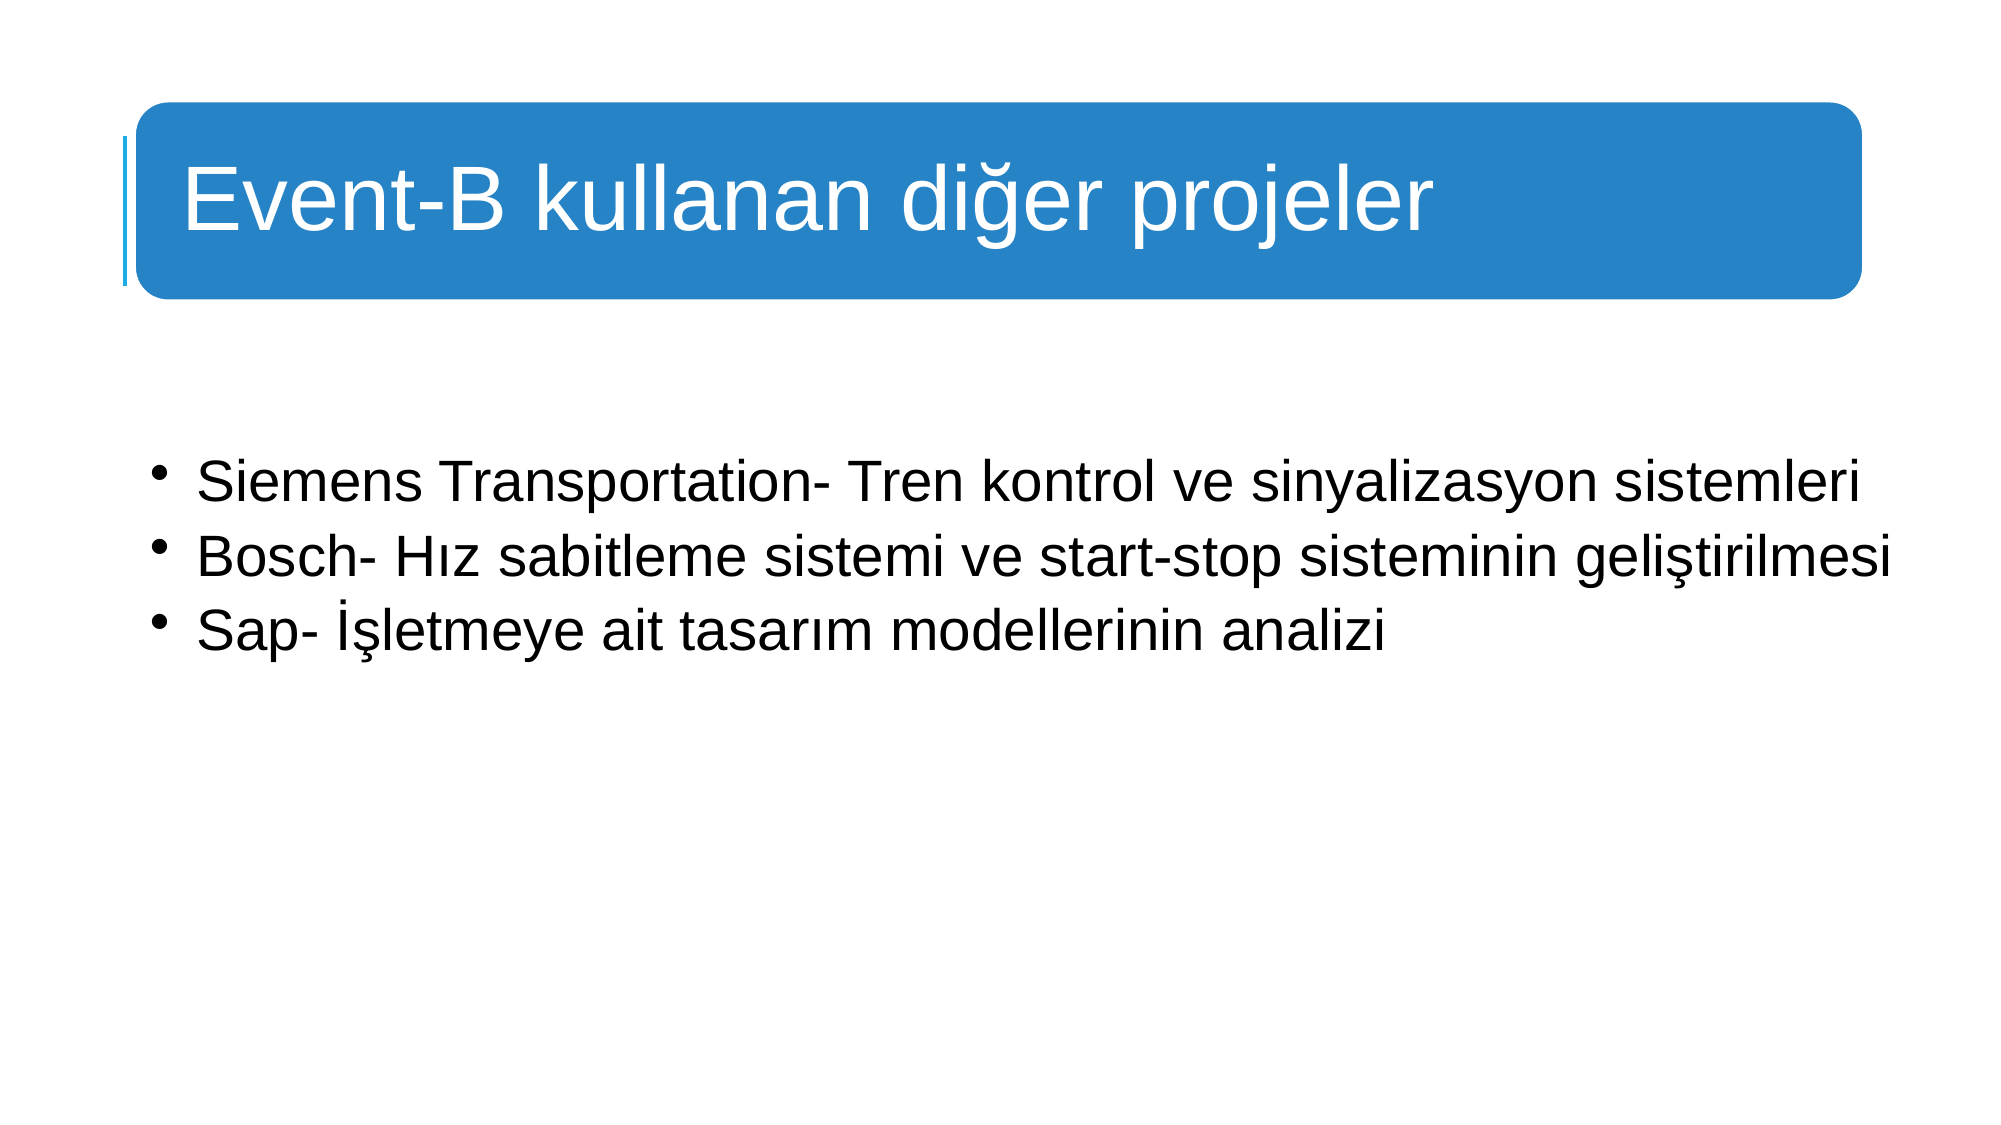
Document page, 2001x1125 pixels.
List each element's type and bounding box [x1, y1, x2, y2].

text_box [88, 68, 2000, 1125]
